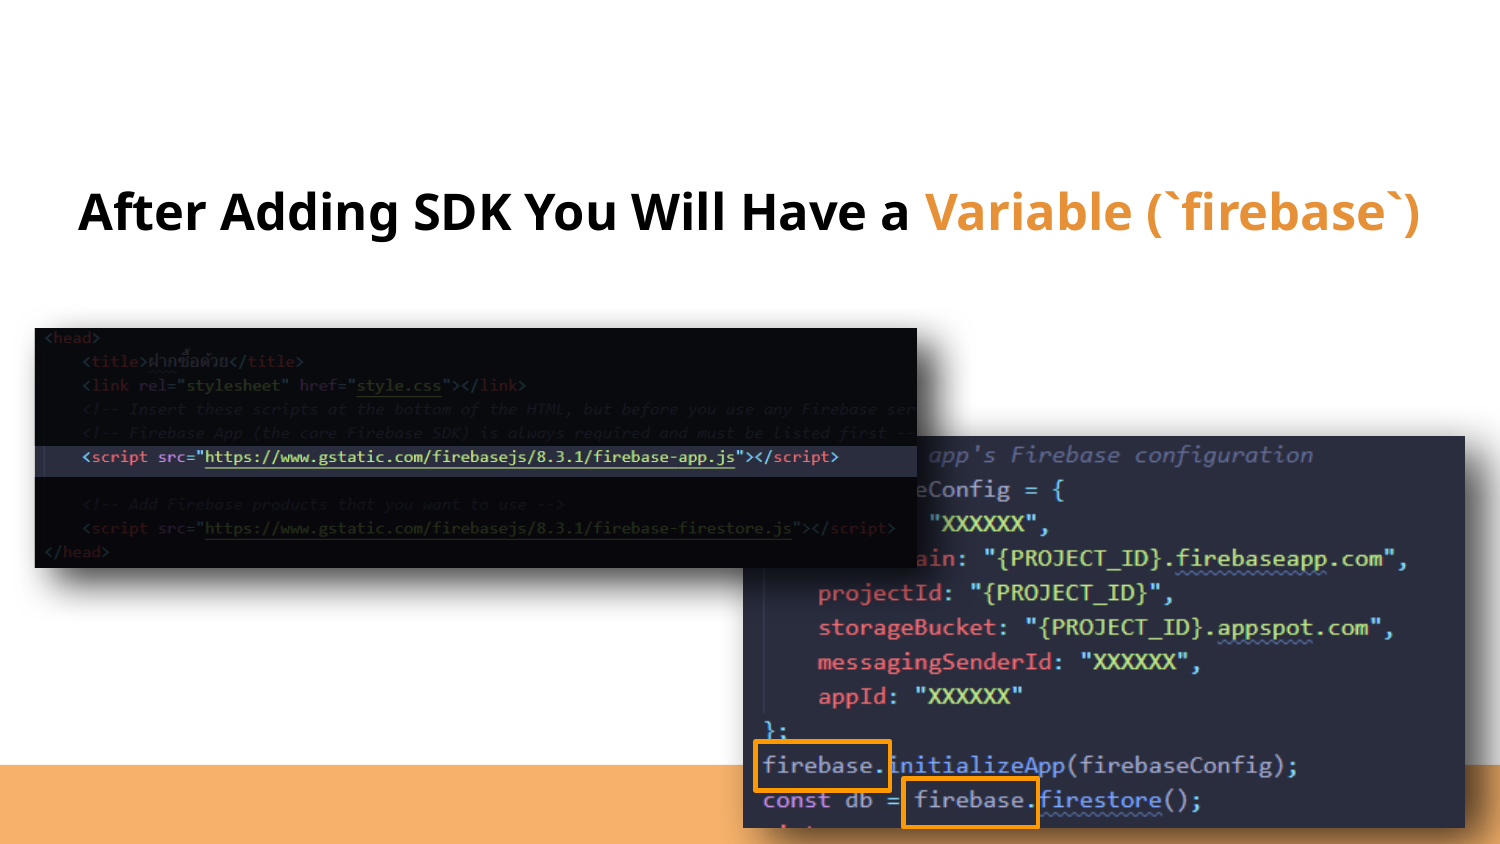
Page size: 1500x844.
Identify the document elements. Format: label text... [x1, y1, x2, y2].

title After Adding SDK You Will Have a Variable (`firebase`) [51, 164, 1449, 259]
picture [743, 436, 1465, 828]
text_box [34, 328, 917, 568]
